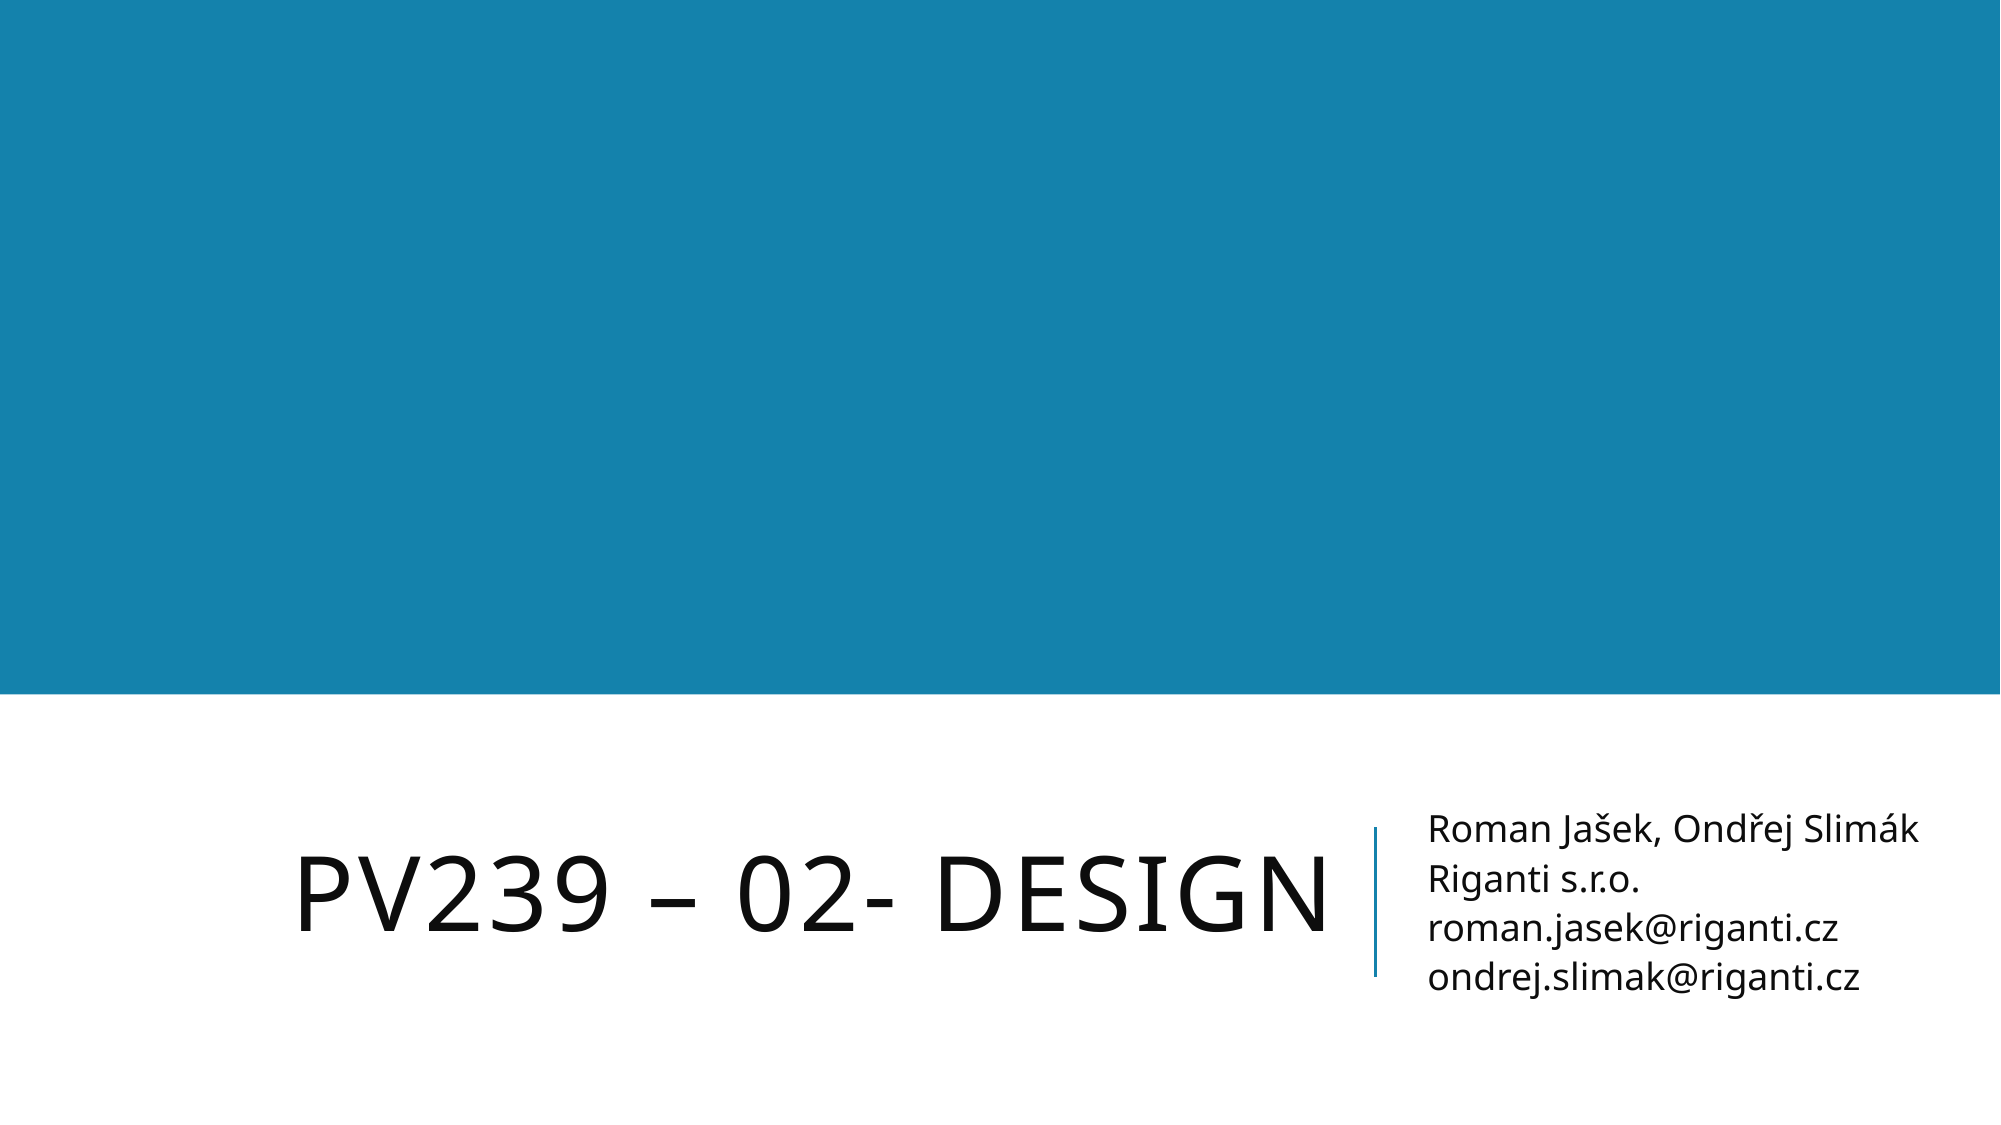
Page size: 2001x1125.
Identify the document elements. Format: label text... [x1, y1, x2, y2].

subtitle Roman Jašek, Ondřej Slimák Riganti s.r.o. roman.jasek@riganti.cz ondrej.slimak@riganti.cz [1412, 750, 1938, 1054]
text_box [0, 696, 2000, 1125]
text_box [0, 0, 2000, 696]
title PV239 – 02- Design [75, 750, 1350, 1054]
